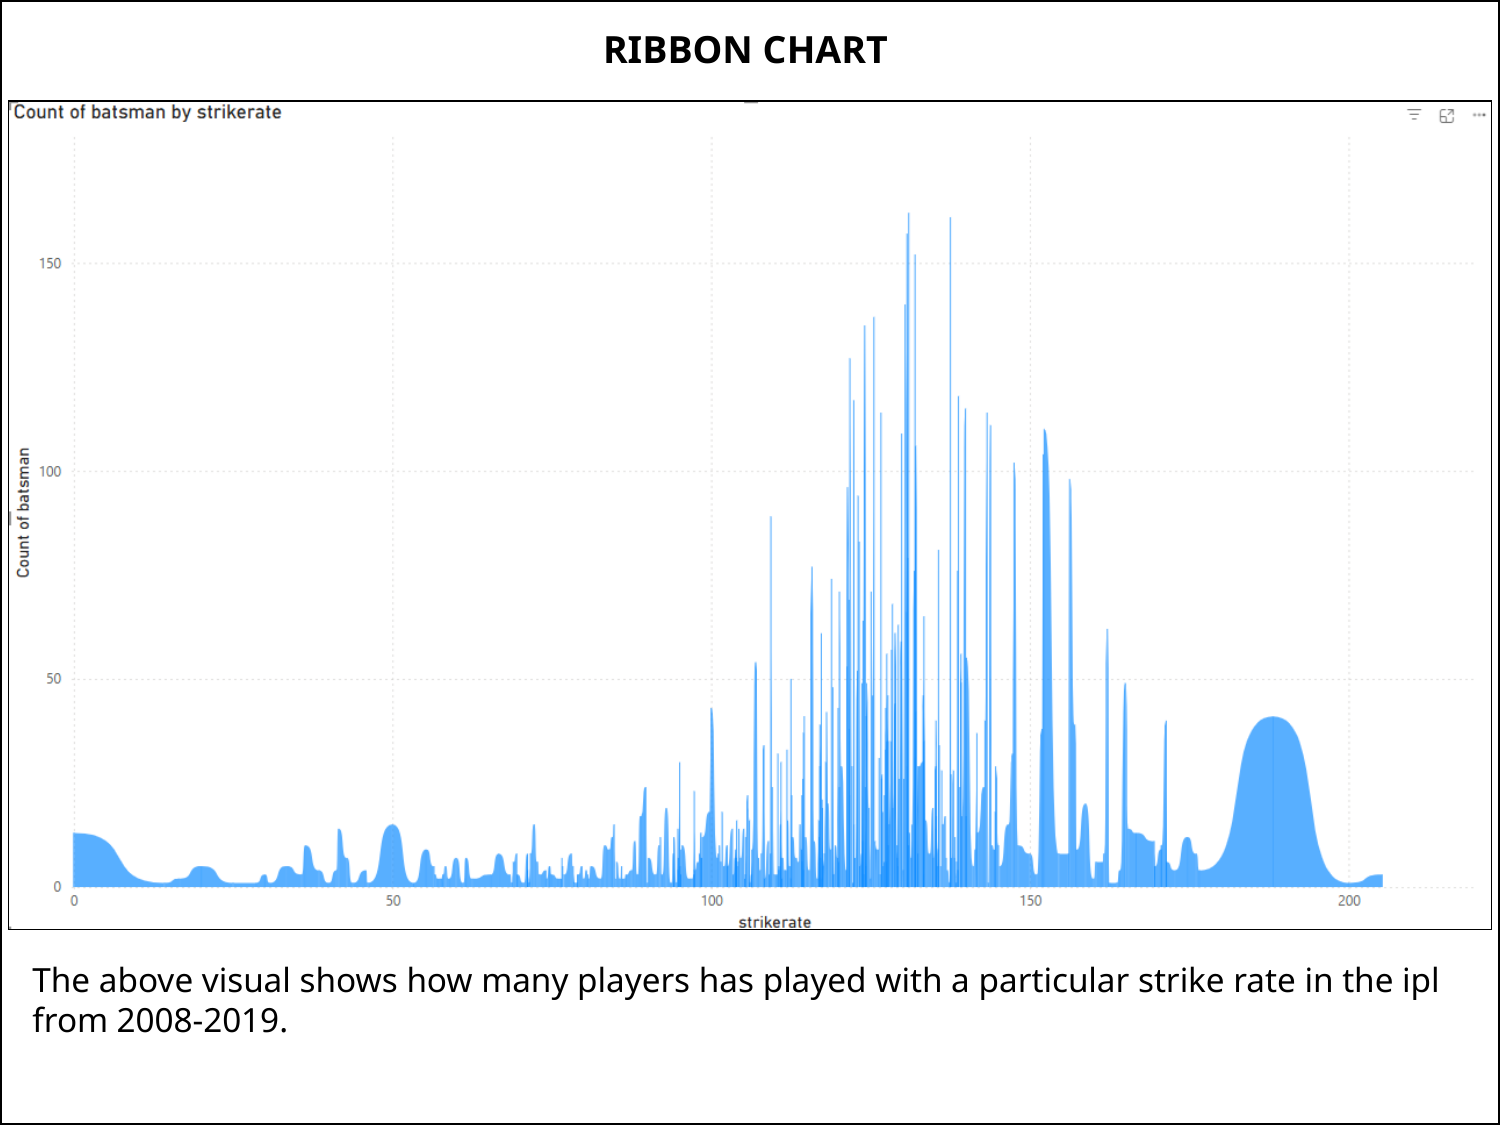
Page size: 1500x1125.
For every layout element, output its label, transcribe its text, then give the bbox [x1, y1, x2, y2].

text_box [0, 0, 1500, 1125]
picture [8, 101, 1492, 930]
text_box RIBBON CHART [9, 19, 1483, 79]
text_box The above visual shows how many players has played with a particular strike rate in the ipl from 2008-2019. [17, 952, 1483, 1047]
